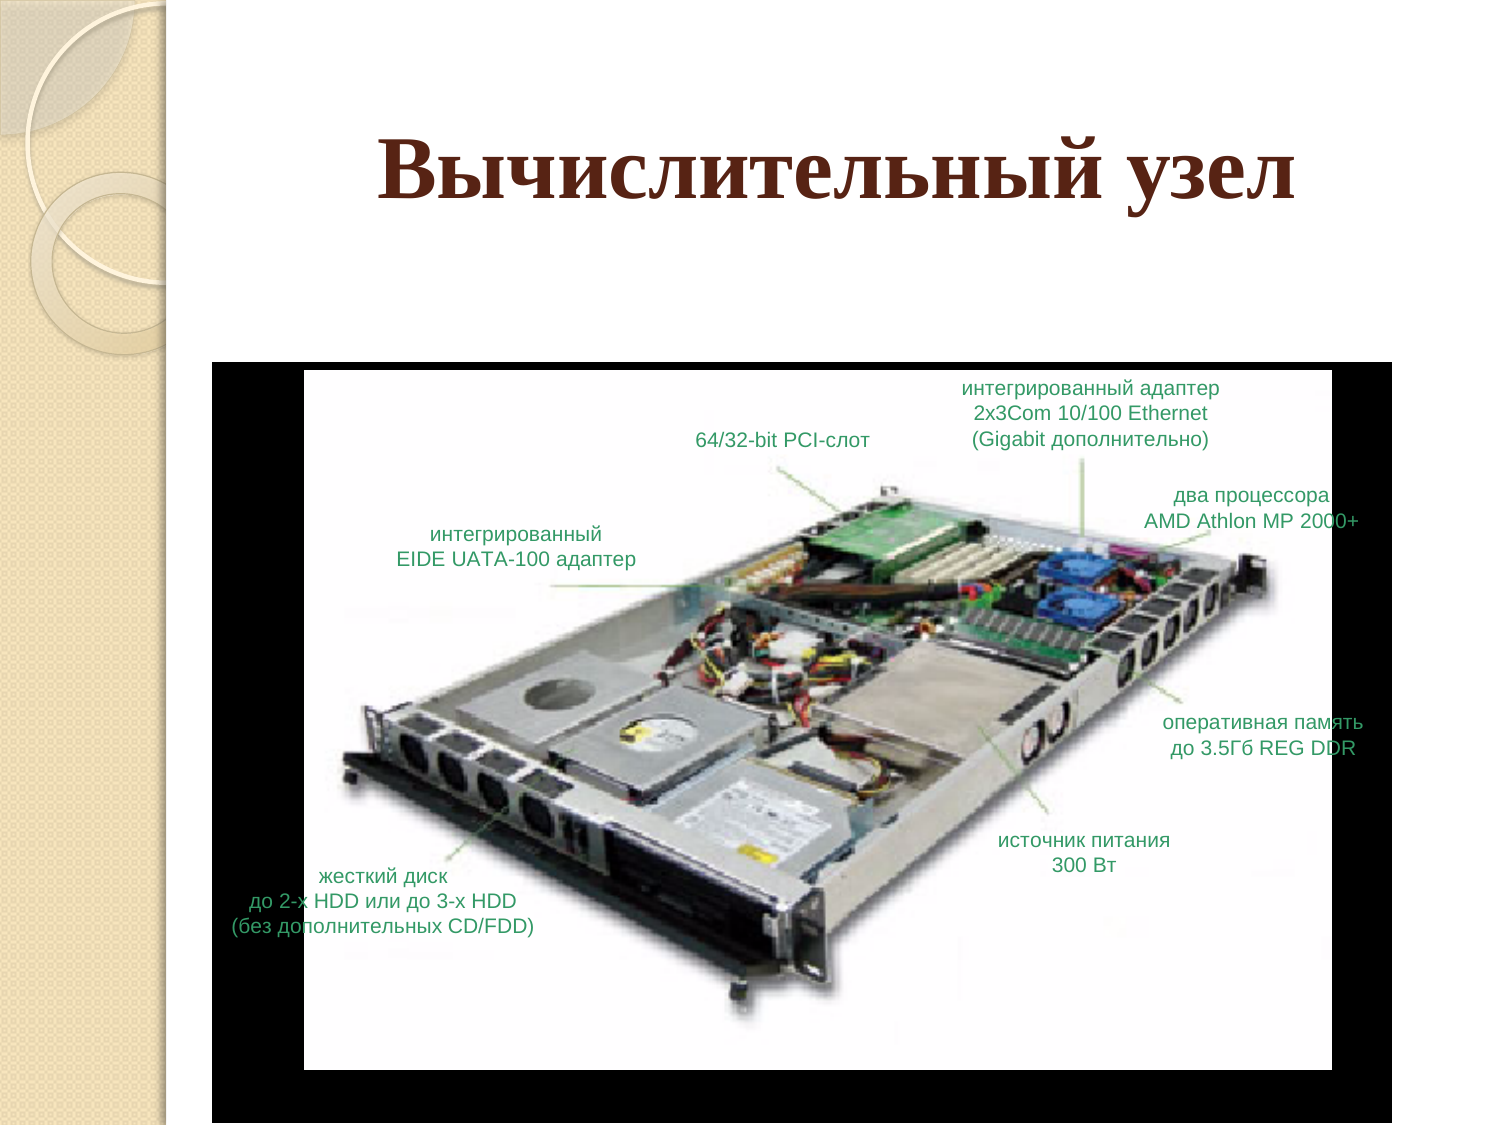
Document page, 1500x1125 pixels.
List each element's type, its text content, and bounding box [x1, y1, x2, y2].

title Вычислительный узел [200, 68, 1475, 257]
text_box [212, 362, 1393, 1124]
